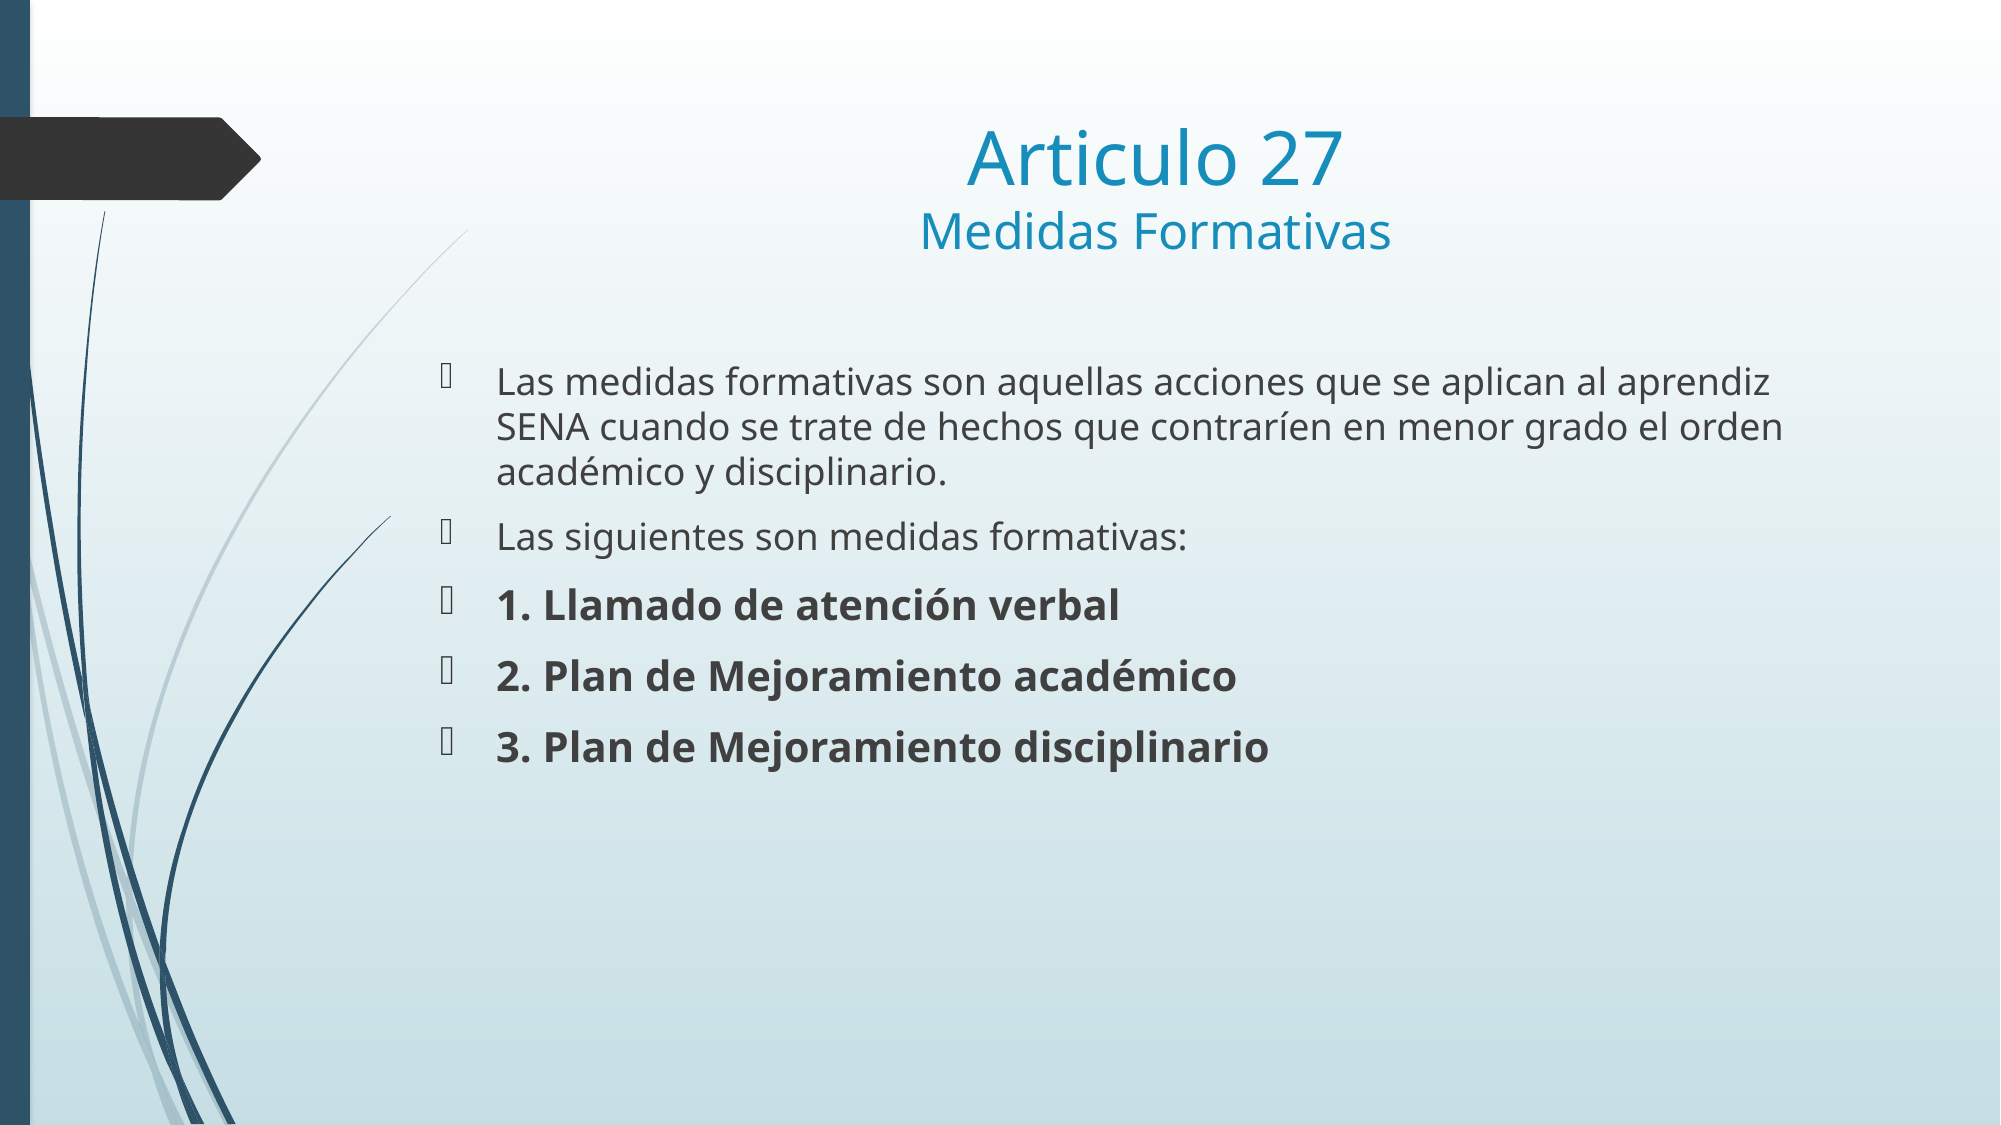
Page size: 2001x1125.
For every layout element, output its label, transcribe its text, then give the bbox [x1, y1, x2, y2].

title Articulo 27 Medidas Formativas [425, 102, 1888, 313]
list Las medidas formativas son aquellas acciones que se aplican al aprendiz SENA cuando se trate de hechos que contraríen en menor grado el orden académico y disciplinario. Las siguientes son medidas formativas: 1. Llamado de atención verbal 2. Plan de Mejoramiento académico 3. Plan de Mejoramiento disciplinario [424, 350, 1888, 970]
